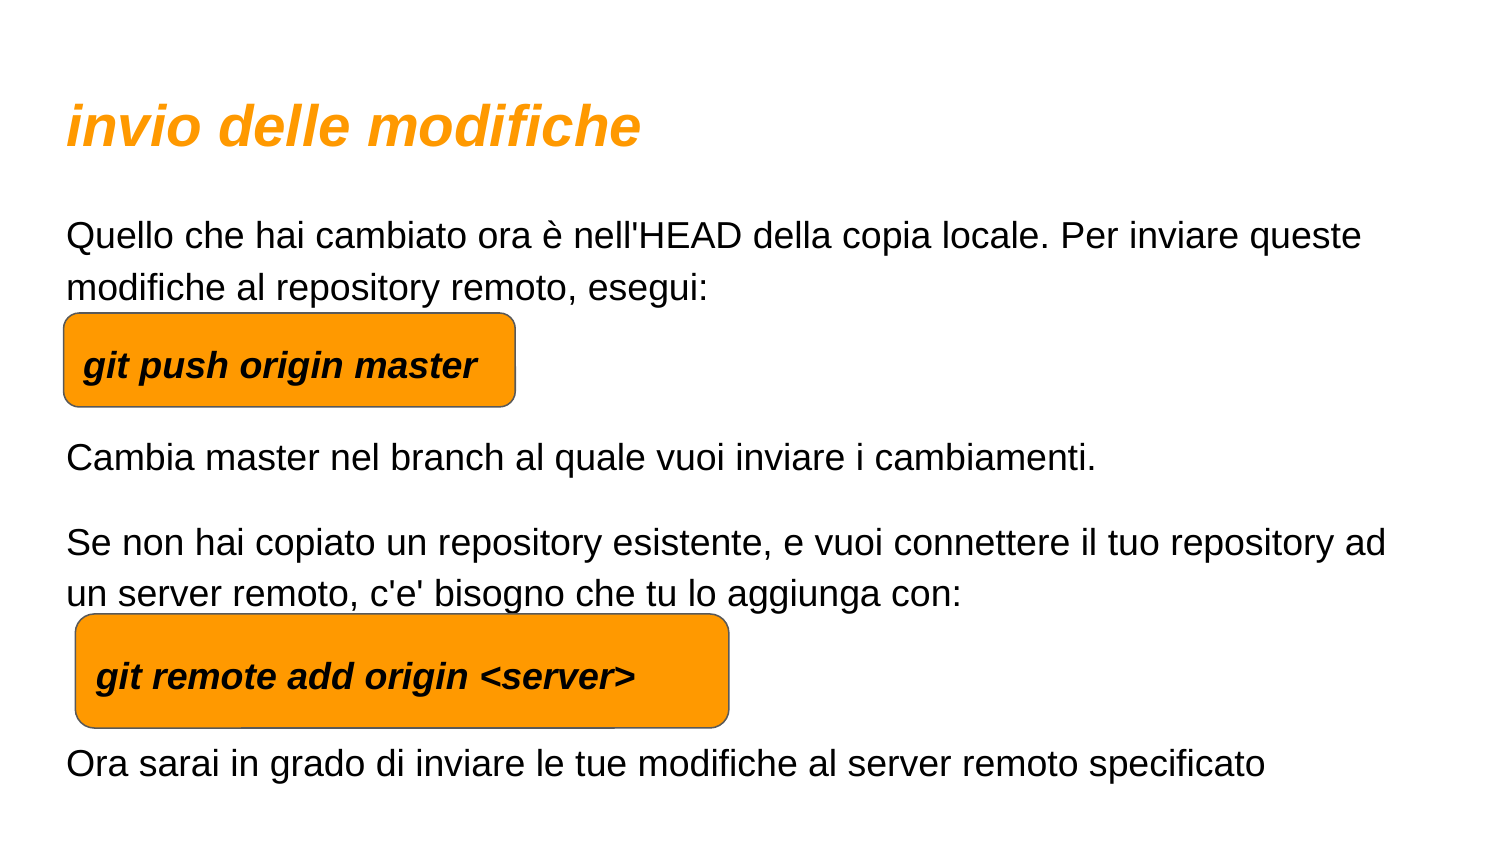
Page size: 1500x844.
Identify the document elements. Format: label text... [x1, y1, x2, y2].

list Quello che hai cambiato ora è nell'HEAD della copia locale. Per inviare queste modifiche al repository remoto, esegui: Cambia master nel branch al quale vuoi inviare i cambiamenti. Se non hai copiato un repository esistente, e vuoi connettere il tuo repository ad un server remoto, c'e' bisogno che tu lo aggiunga con: Ora sarai in grado di inviare le tue modifiche al server remoto specificato [51, 189, 1449, 750]
text_box git push origin master [63, 312, 516, 407]
text_box git remote add origin <server> [75, 613, 729, 729]
title invio delle modifiche [51, 72, 1449, 167]
